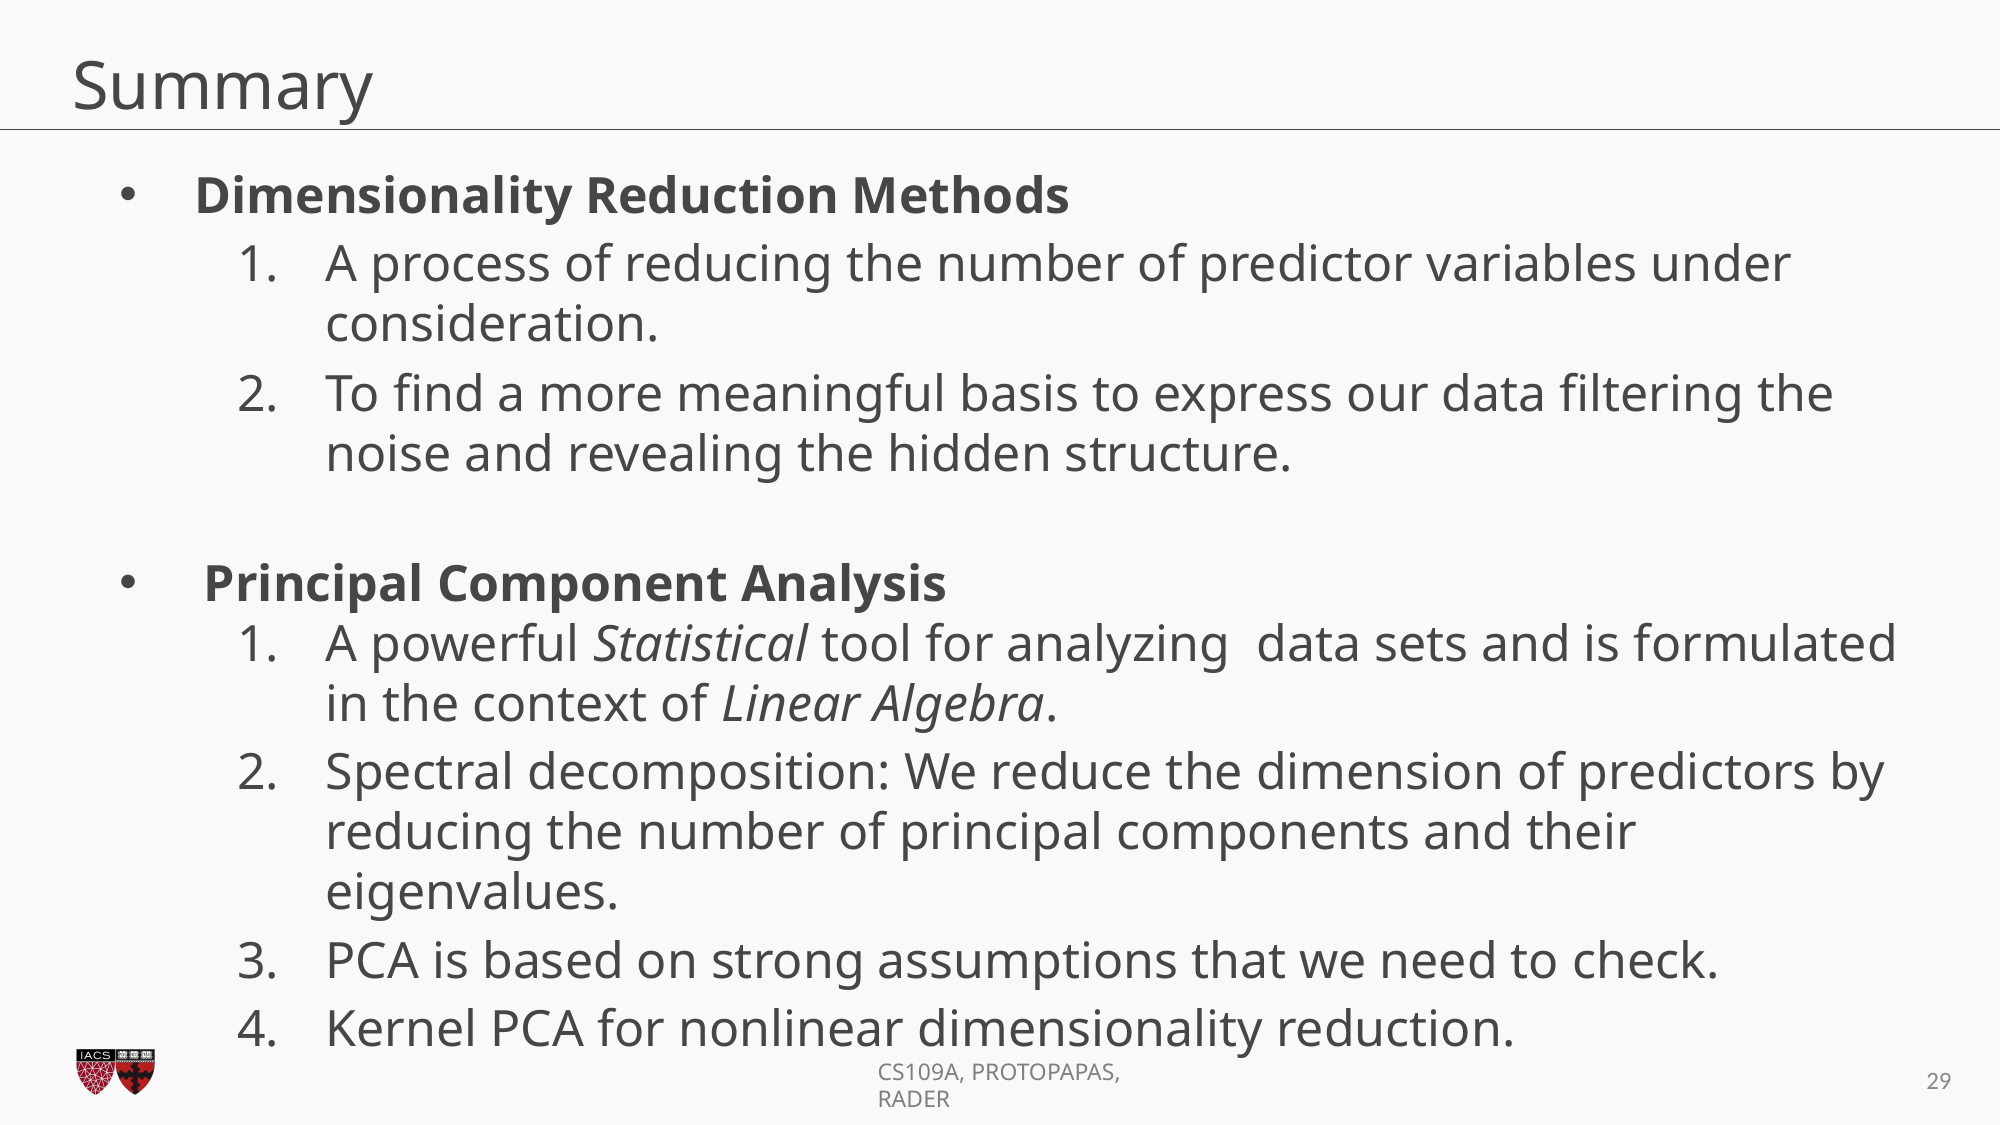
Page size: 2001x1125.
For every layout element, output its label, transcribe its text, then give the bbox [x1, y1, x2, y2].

picture [75, 1049, 155, 1095]
slide_number ‹#› [1500, 1050, 1967, 1110]
title Summary [57, 35, 1943, 162]
list Dimensionality Reduction Methods A process of reducing the number of predictor variables under consideration. To find a more meaningful basis to express our data filtering the noise and revealing the hidden structure. Principal Component Analysis A powerful Statistical tool for analyzing data sets and is formulated in the context of Linear Algebra. Spectral decomposition: We reduce the dimension of predictors by reducing the number of principal components and their eigenvalues. PCA is based on strong assumptions that we need to check. Kernel PCA for nonlinear dimensionality reduction. [104, 155, 1926, 1025]
